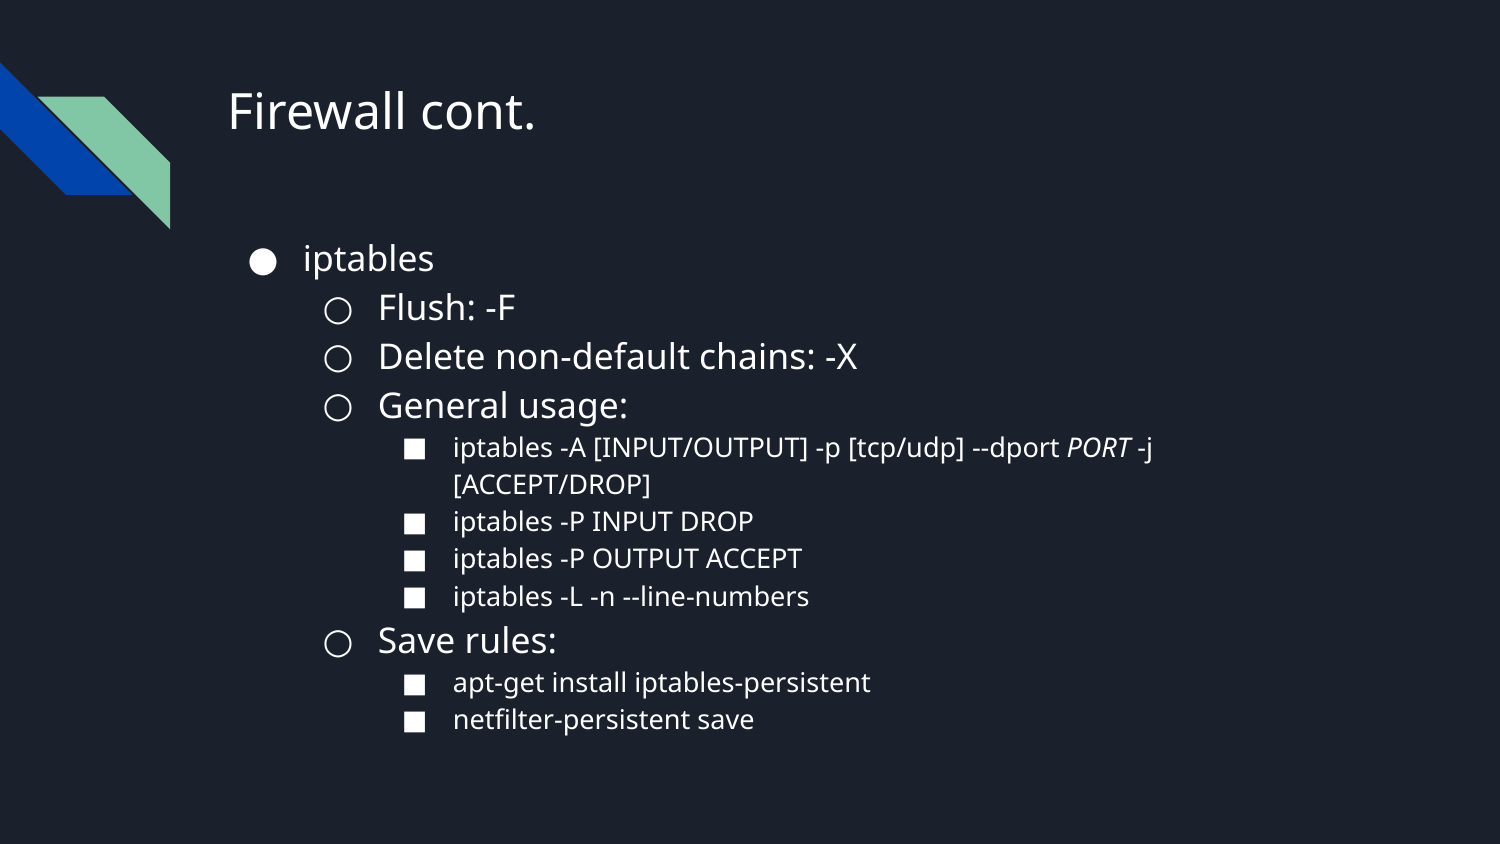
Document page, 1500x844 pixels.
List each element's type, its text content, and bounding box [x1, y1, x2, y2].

title Firewall cont. [212, 64, 1368, 214]
list iptables Flush: -F Delete non-default chains: -X General usage: iptables -A [INPUT/OUTPUT] -p [tcp/udp] --dport PORT -j [ACCEPT/DROP] iptables -P INPUT DROP iptables -P OUTPUT ACCEPT iptables -L -n --line-numbers Save rules: apt-get install iptables-persistent netfilter-persistent save [212, 214, 1368, 693]
